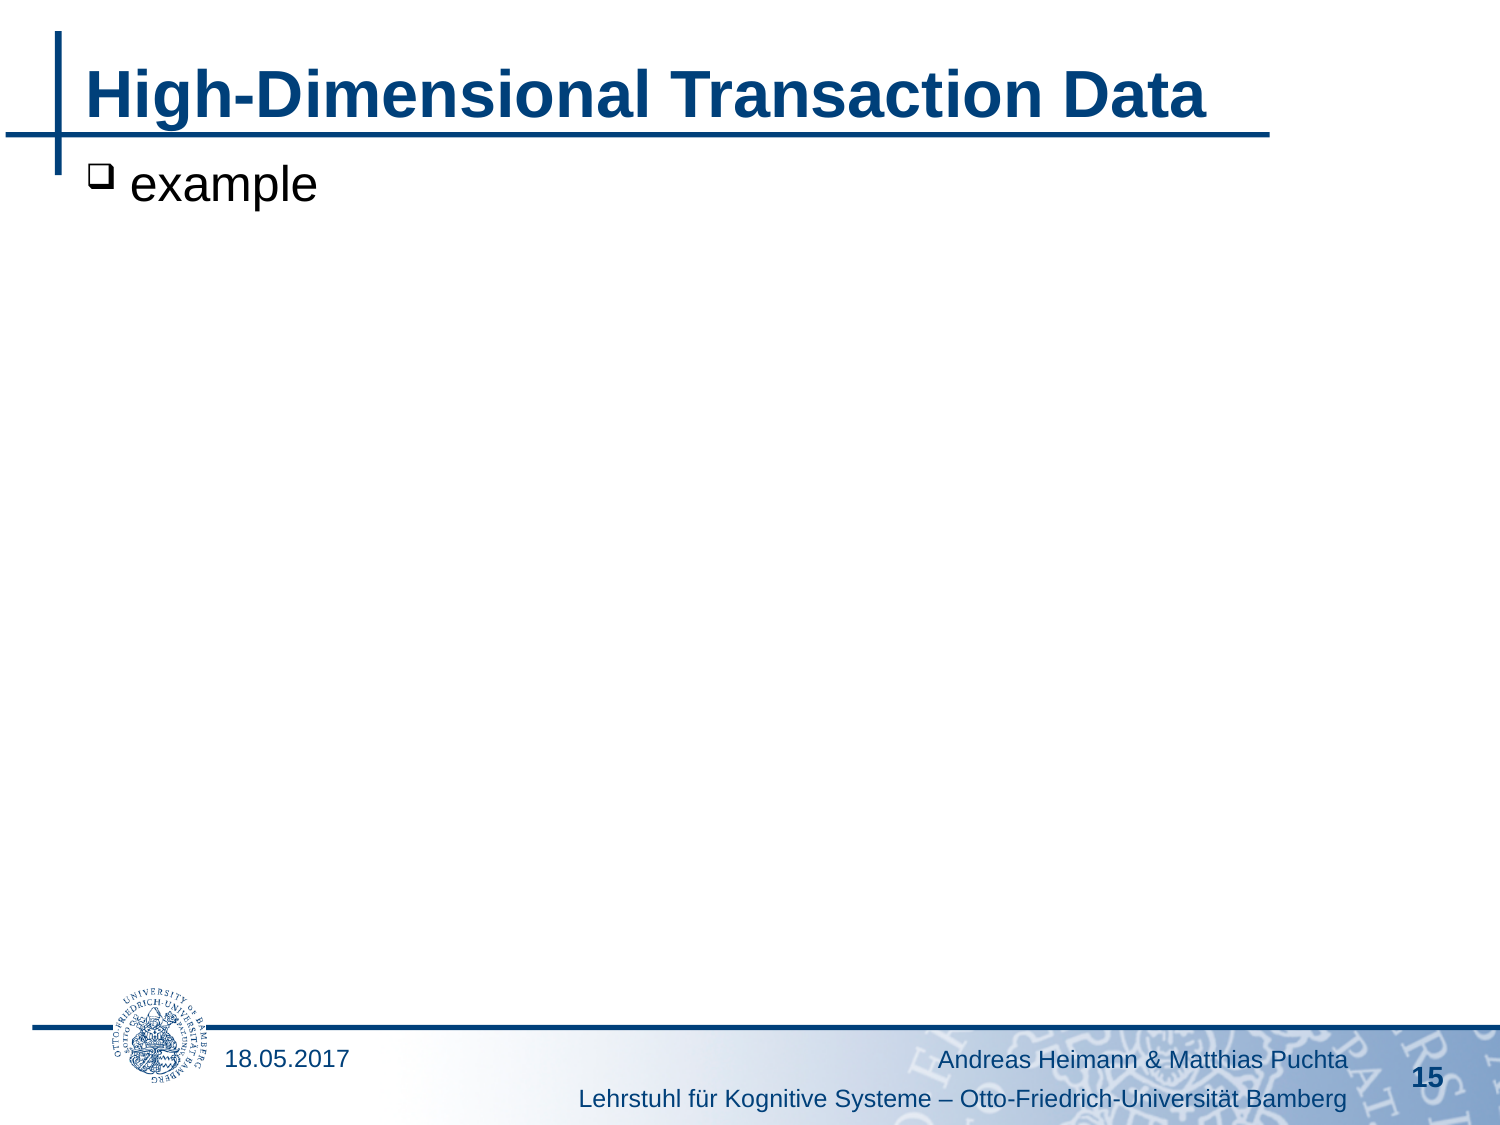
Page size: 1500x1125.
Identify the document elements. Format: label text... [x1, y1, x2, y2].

list example [70, 137, 1477, 1045]
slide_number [218, 1045, 432, 1097]
slide_number 15 [1380, 1051, 1460, 1107]
title High-Dimensional Transaction Data [70, 43, 1365, 137]
picture [0, 1026, 1500, 1125]
footer Andreas Heimann & Matthias Puchta [451, 1045, 1353, 1083]
